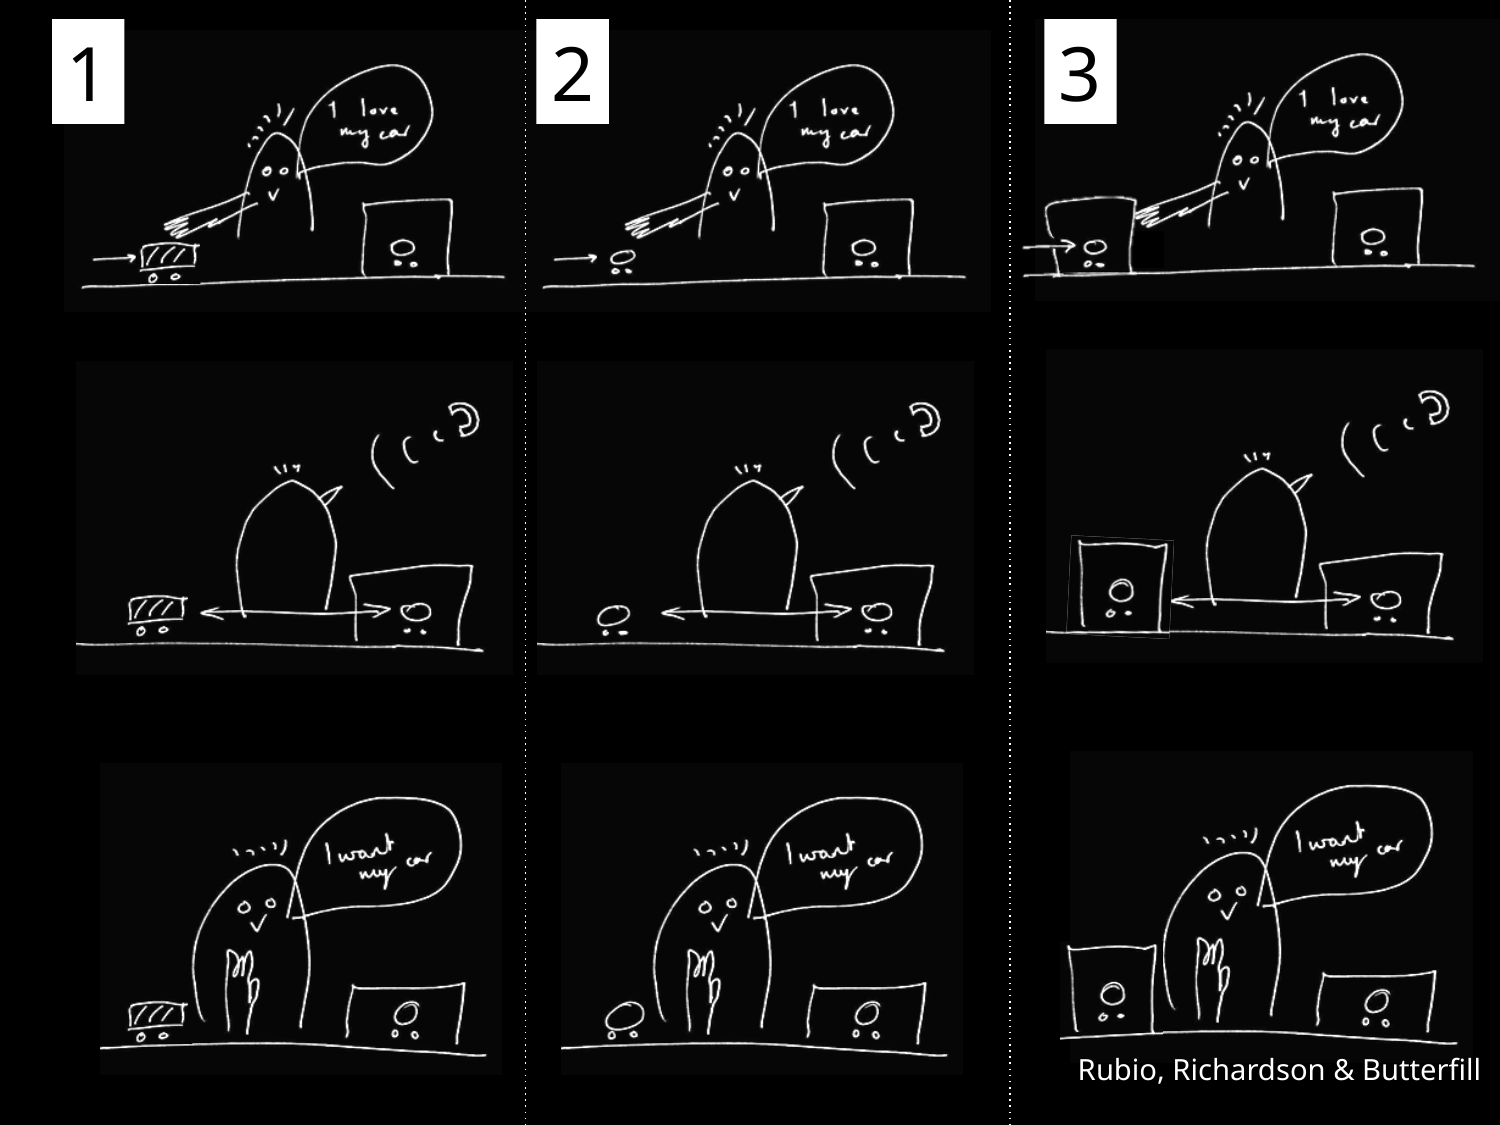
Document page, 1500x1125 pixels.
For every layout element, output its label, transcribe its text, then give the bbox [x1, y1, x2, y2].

picture [560, 762, 963, 1076]
picture [1060, 751, 1473, 1064]
picture [76, 361, 513, 675]
picture [526, 30, 991, 313]
text_box Rubio, Richardson & Butterfill [1062, 1043, 1497, 1094]
picture [1046, 349, 1483, 663]
picture [537, 361, 974, 675]
text_box 2 [536, 19, 609, 29]
picture [100, 762, 503, 1076]
picture [64, 30, 525, 313]
picture [1009, 18, 1500, 305]
text_box 1 [52, 19, 125, 124]
